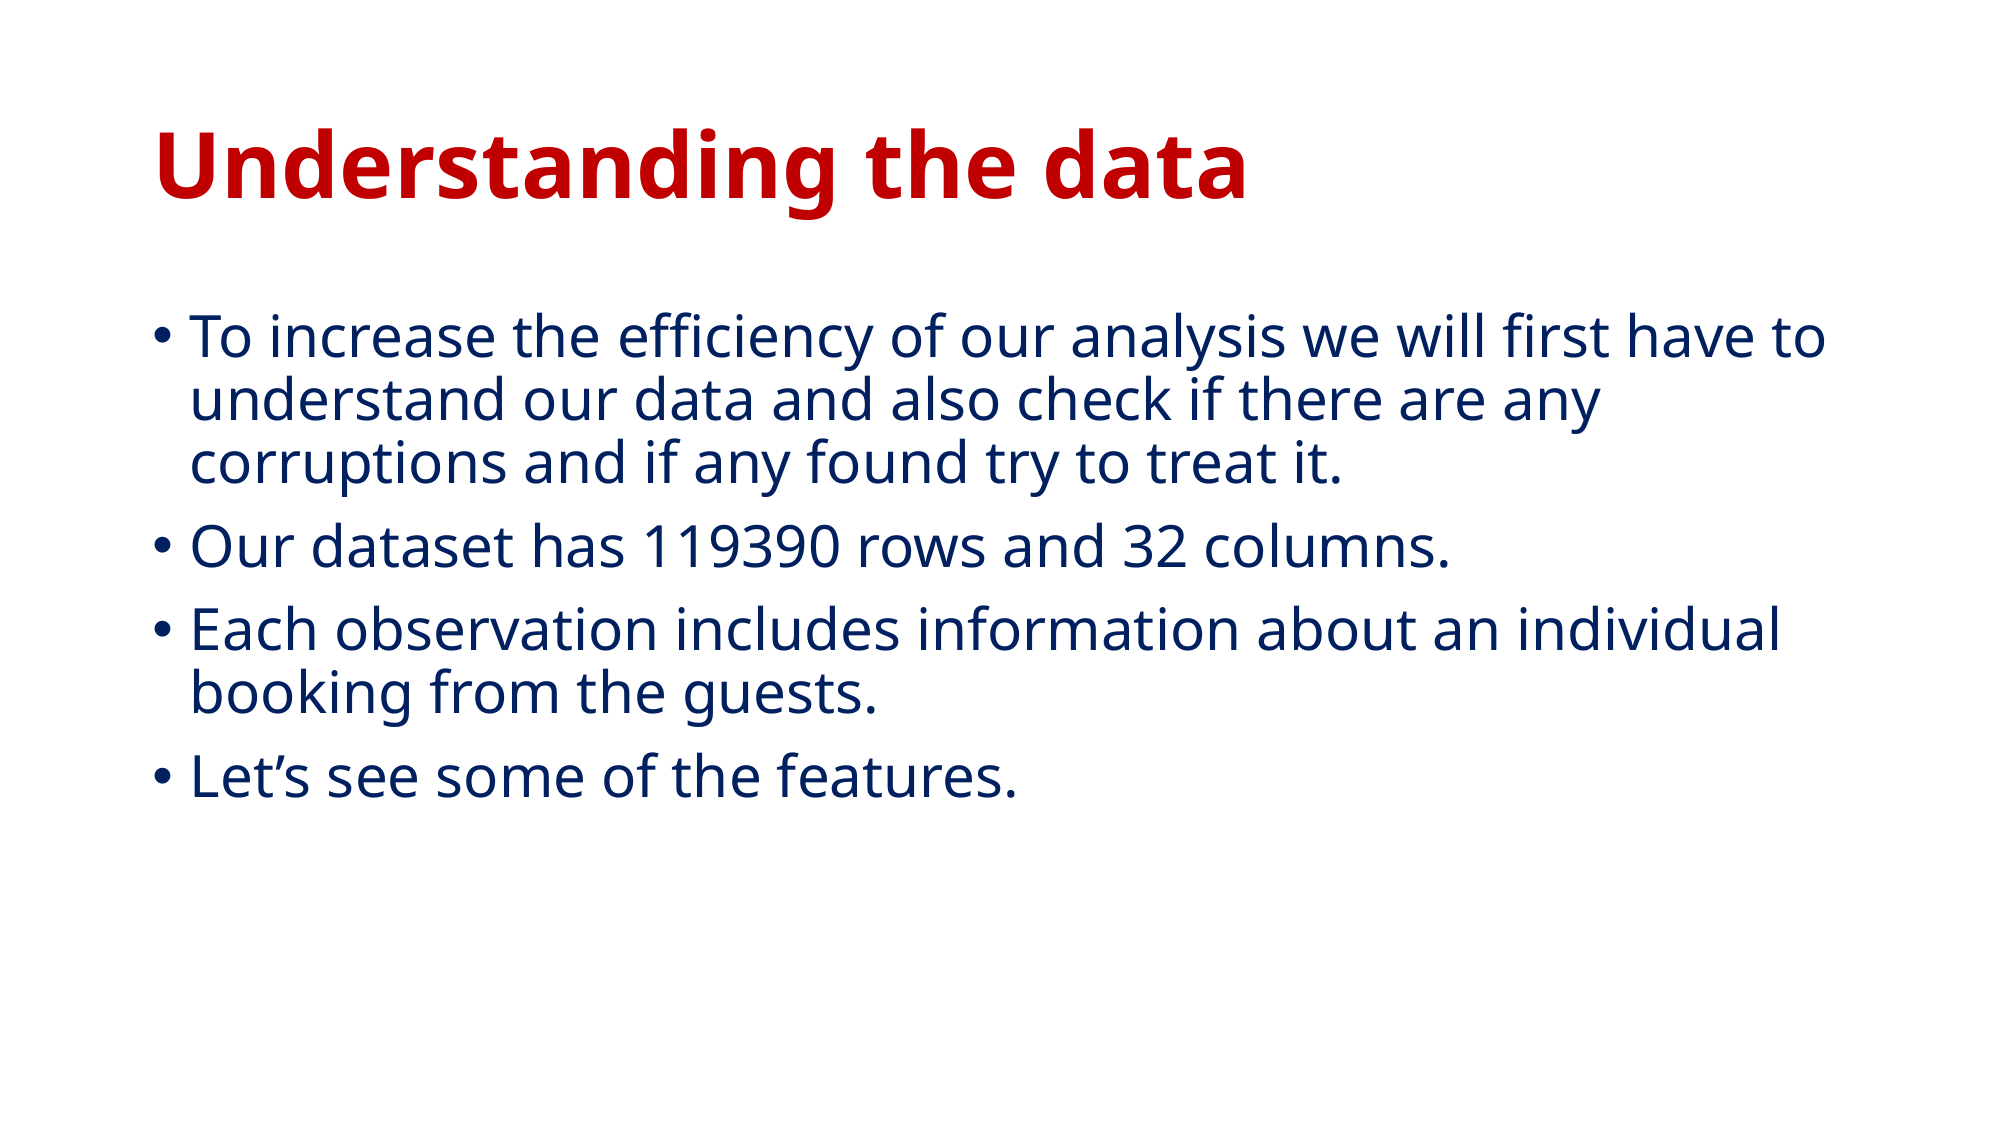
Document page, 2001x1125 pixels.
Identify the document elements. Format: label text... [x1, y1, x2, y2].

title Understanding the data [137, 59, 1863, 278]
list To increase the efficiency of our analysis we will first have to understand our data and also check if there are any corruptions and if any found try to treat it. Our dataset has 119390 rows and 32 columns. Each observation includes information about an individual booking from the guests. Let’s see some of the features. [137, 299, 1863, 1014]
